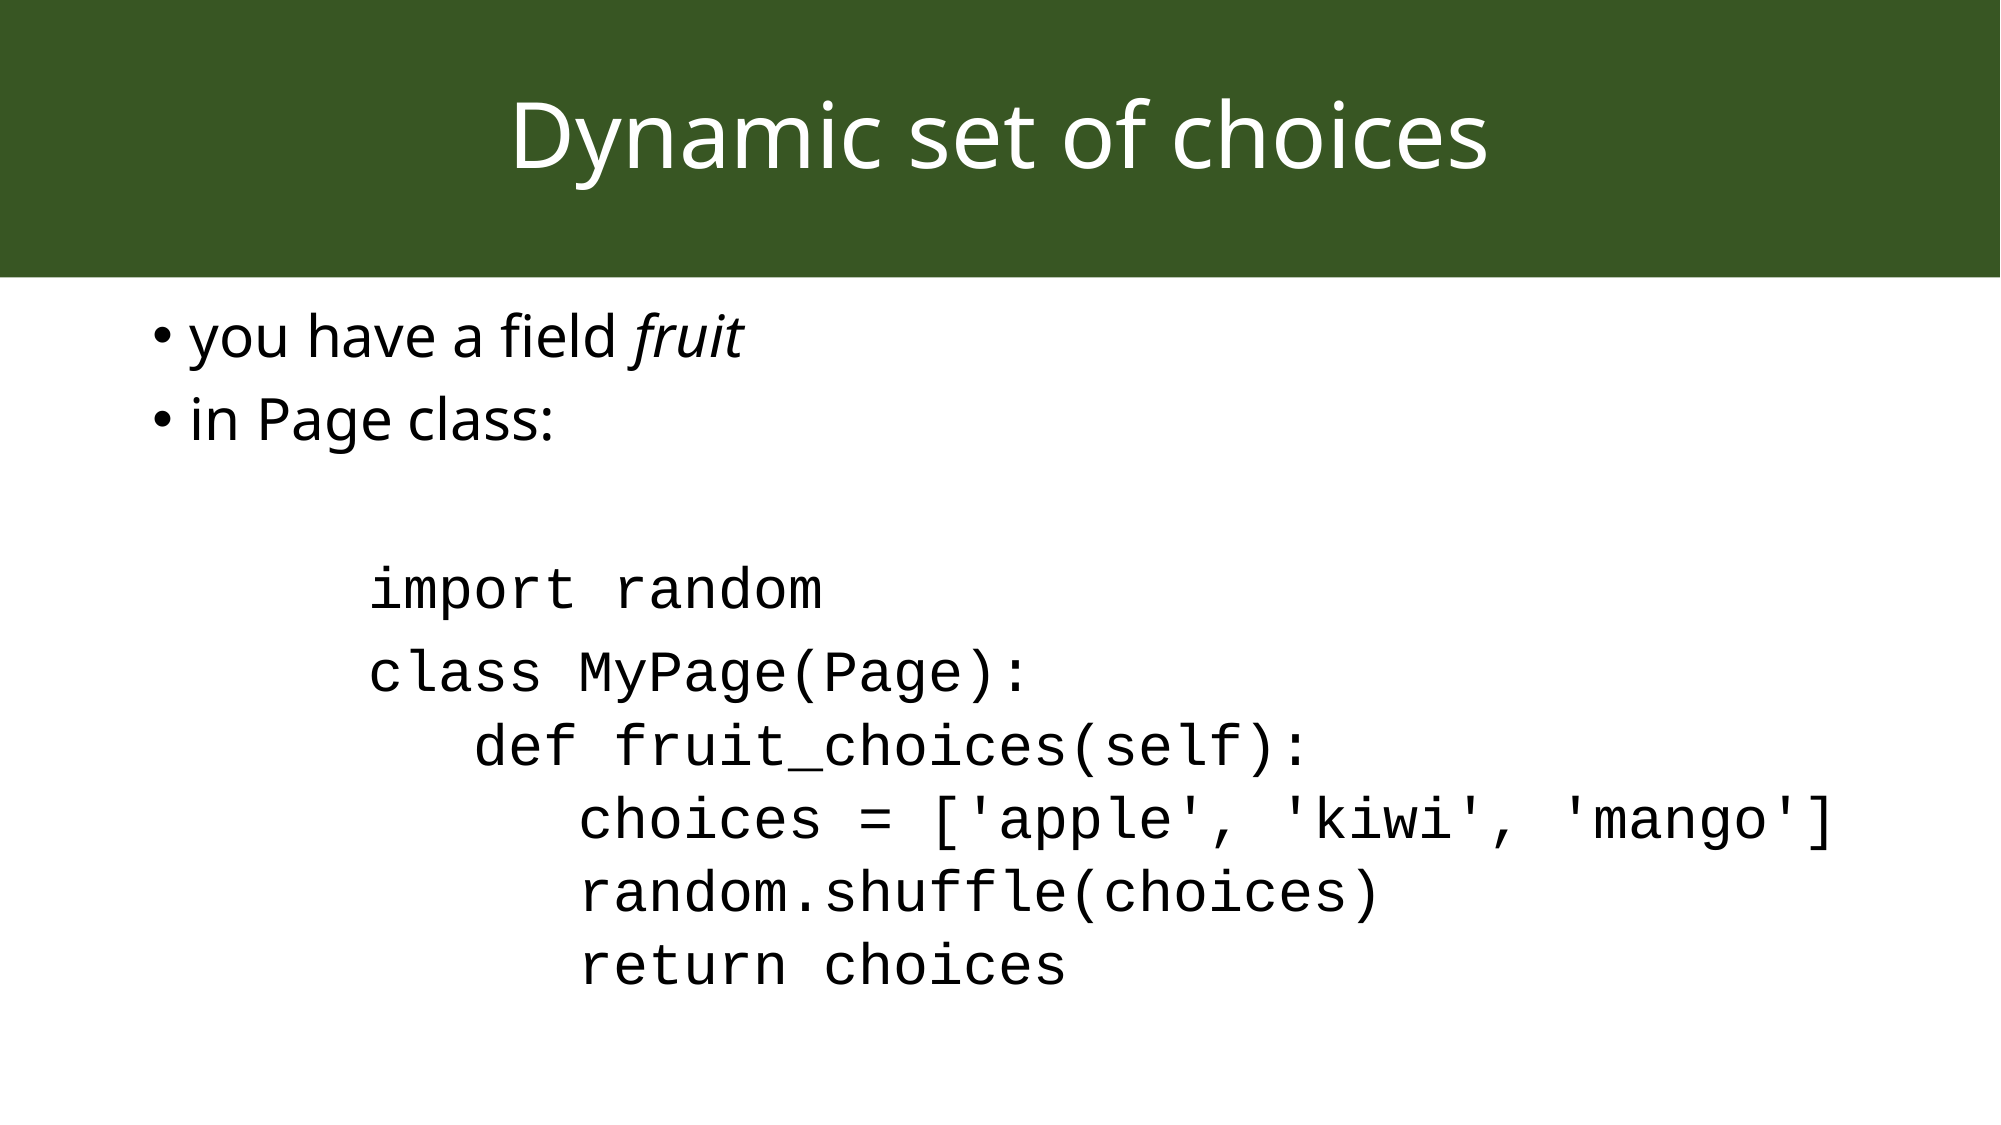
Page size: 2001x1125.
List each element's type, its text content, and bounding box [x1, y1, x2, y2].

list you have a field fruit in Page class: import random class MyPage(Page): def fruit_choices(self): choices = ['apple', 'kiwi', 'mango'] random.shuffle(choices) return choices [137, 299, 1863, 1014]
title Dynamic set of choices [0, 0, 2000, 278]
